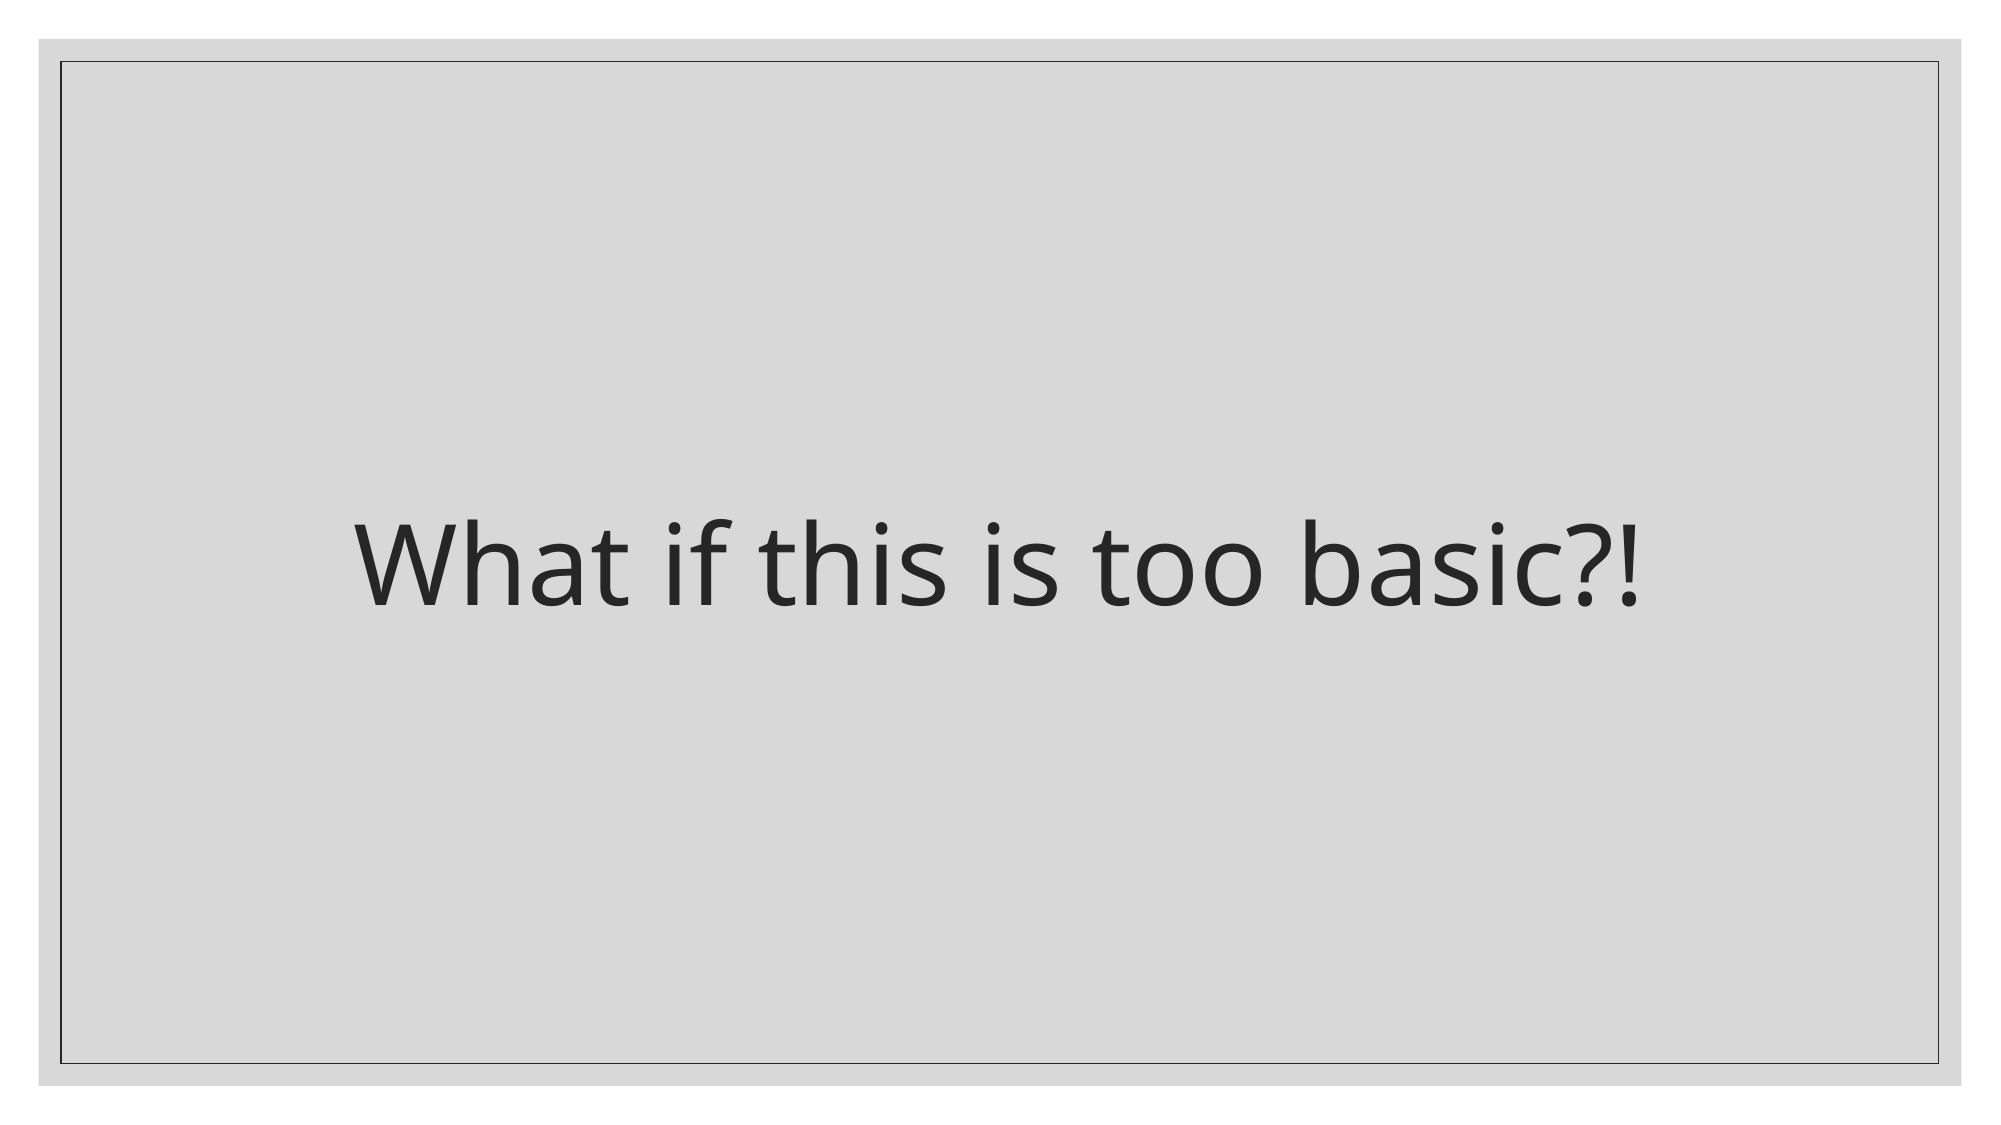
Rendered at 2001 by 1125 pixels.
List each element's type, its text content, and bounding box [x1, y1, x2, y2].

title What if this is too basic?! [174, 402, 1825, 735]
